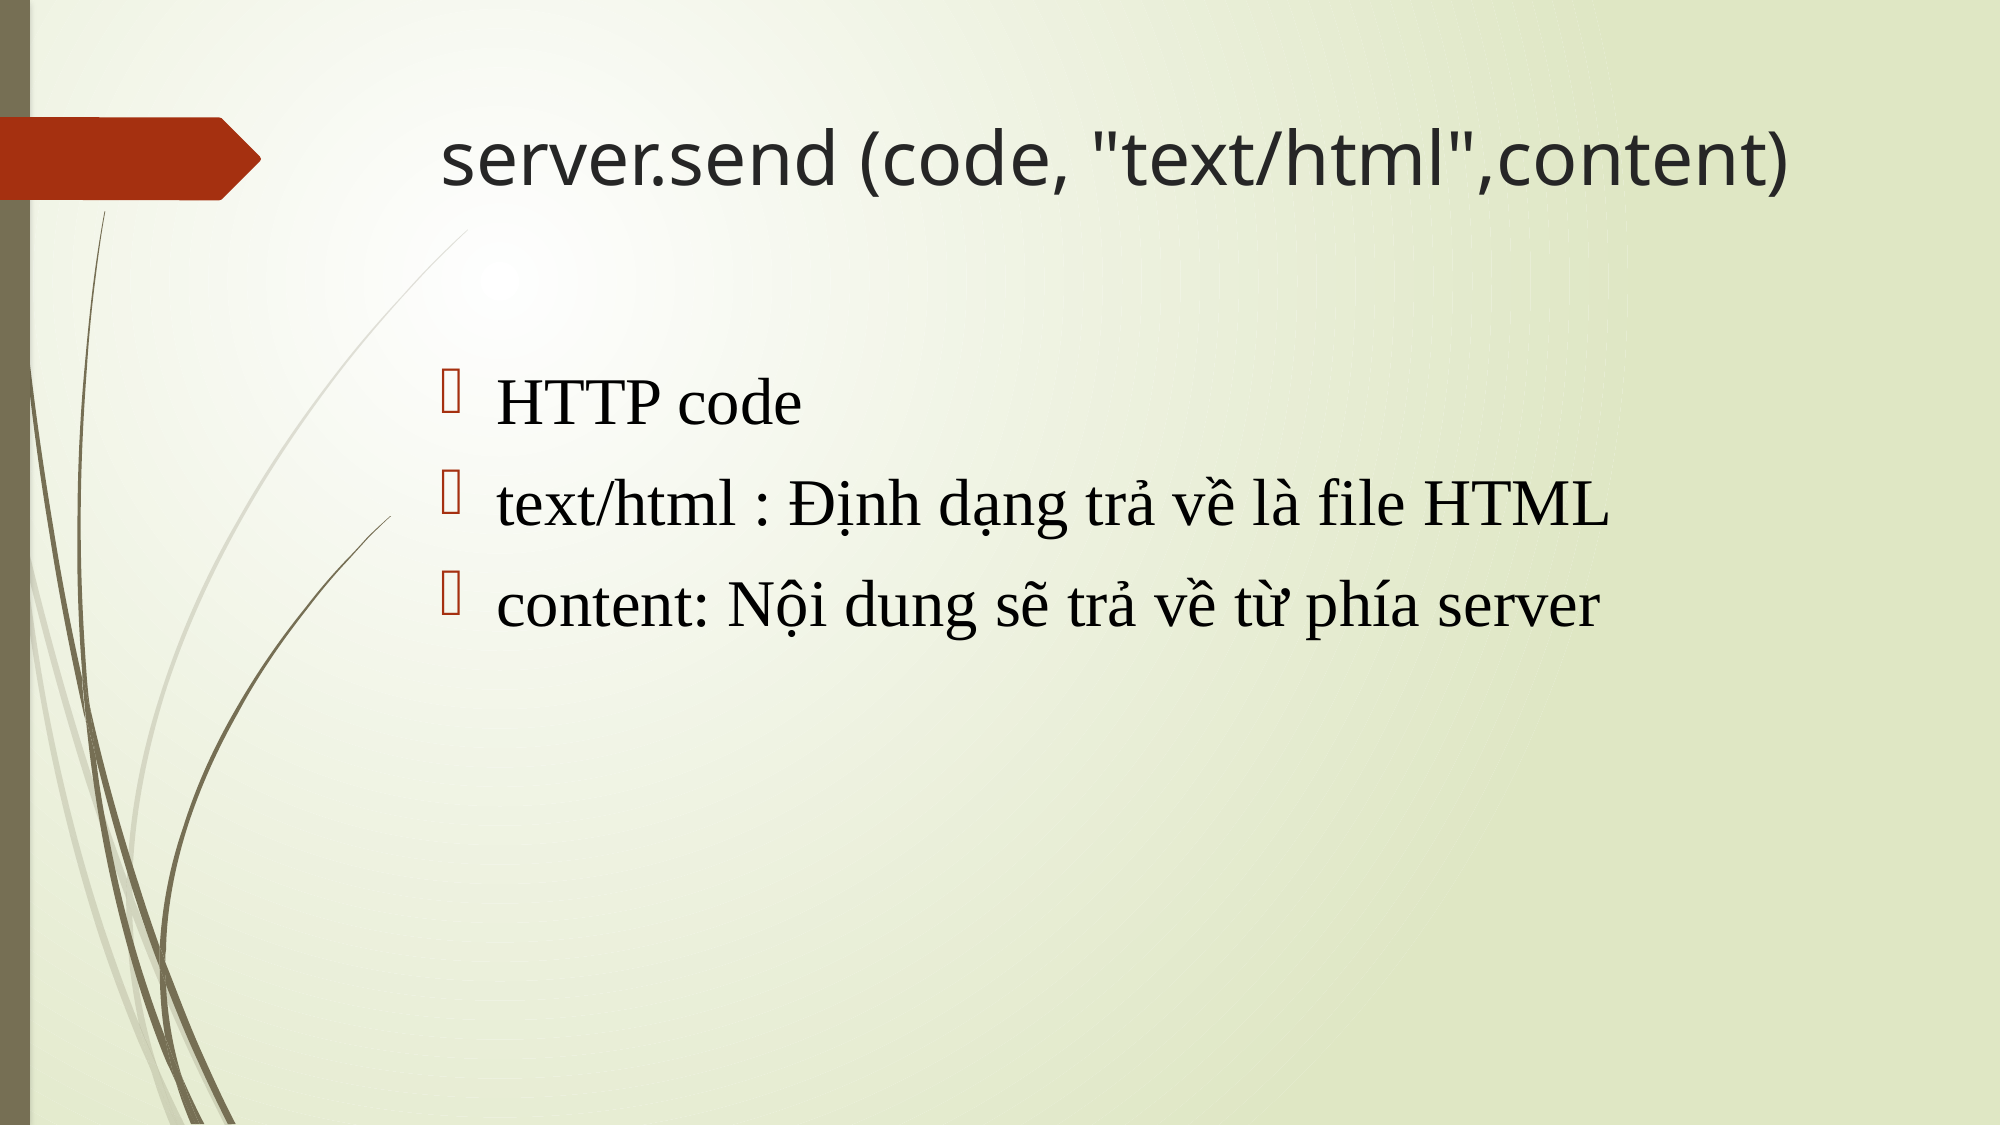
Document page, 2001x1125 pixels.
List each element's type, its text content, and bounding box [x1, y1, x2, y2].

title server.send (code, "text/html",content) [425, 102, 1888, 313]
list HTTP code text/html : Định dạng trả về là file HTML content: Nội dung sẽ trả về từ phía server [424, 350, 1888, 970]
